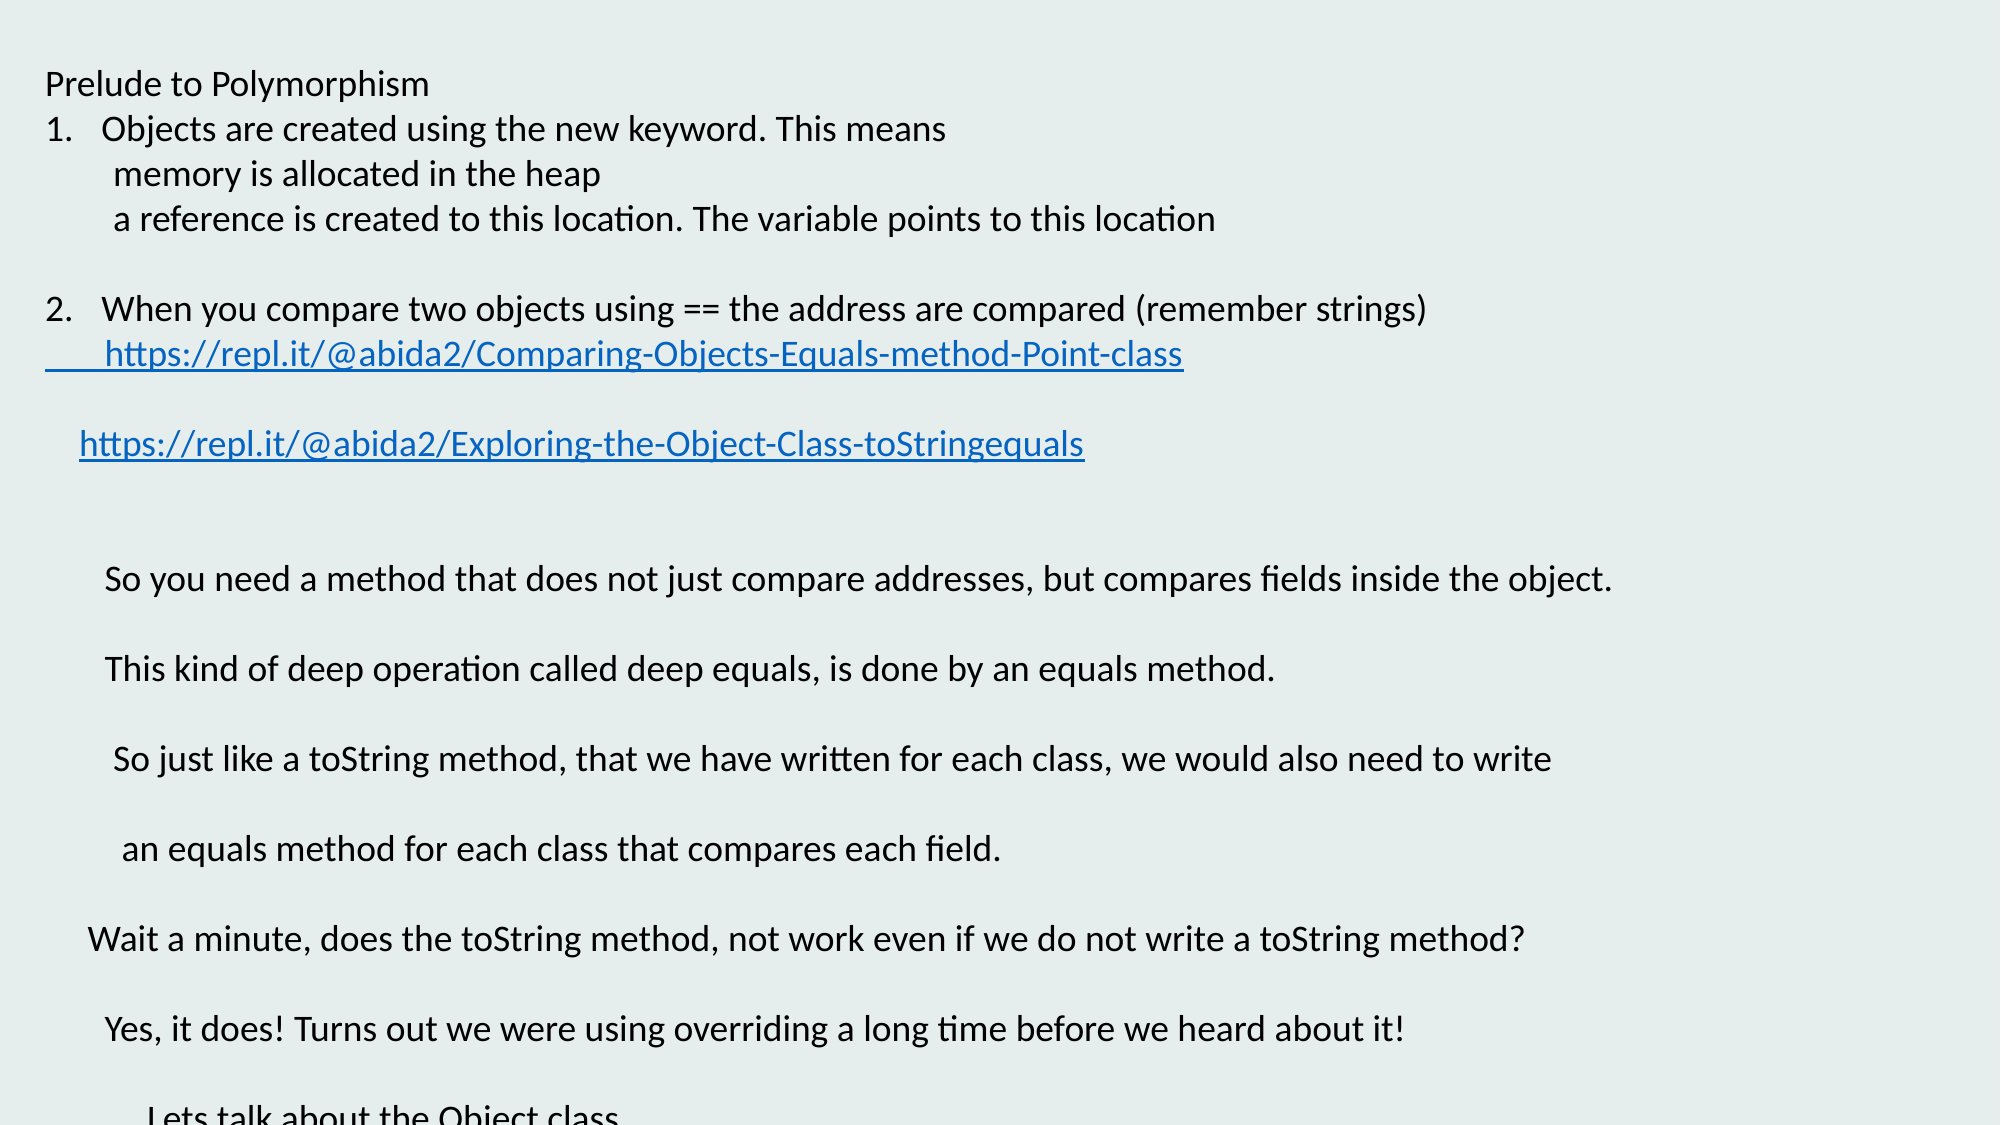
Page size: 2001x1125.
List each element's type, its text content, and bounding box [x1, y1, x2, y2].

text_box Prelude to Polymorphism Objects are created using the new keyword. This means memory is allocated in the heap a reference is created to this location. The variable points to this location When you compare two objects using == the address are compared (remember strings) https://repl.it/@abida2/Comparing-Objects-Equals-method-Point-class https://repl.it/@abida2/Exploring-the-Object-Class-toStringequals So you need a method that does not just compare addresses, but compares fields inside the object. This kind of deep operation called deep equals, is done by an equals method. So just like a toString method, that we have written for each class, we would also need to write an equals method for each class that compares each field. Wait a minute, does the toString method, not work even if we do not write a toString method? Yes, it does! Turns out we were using overriding a long time before we heard about it! Lets talk about the Object class. [30, 51, 1970, 1125]
